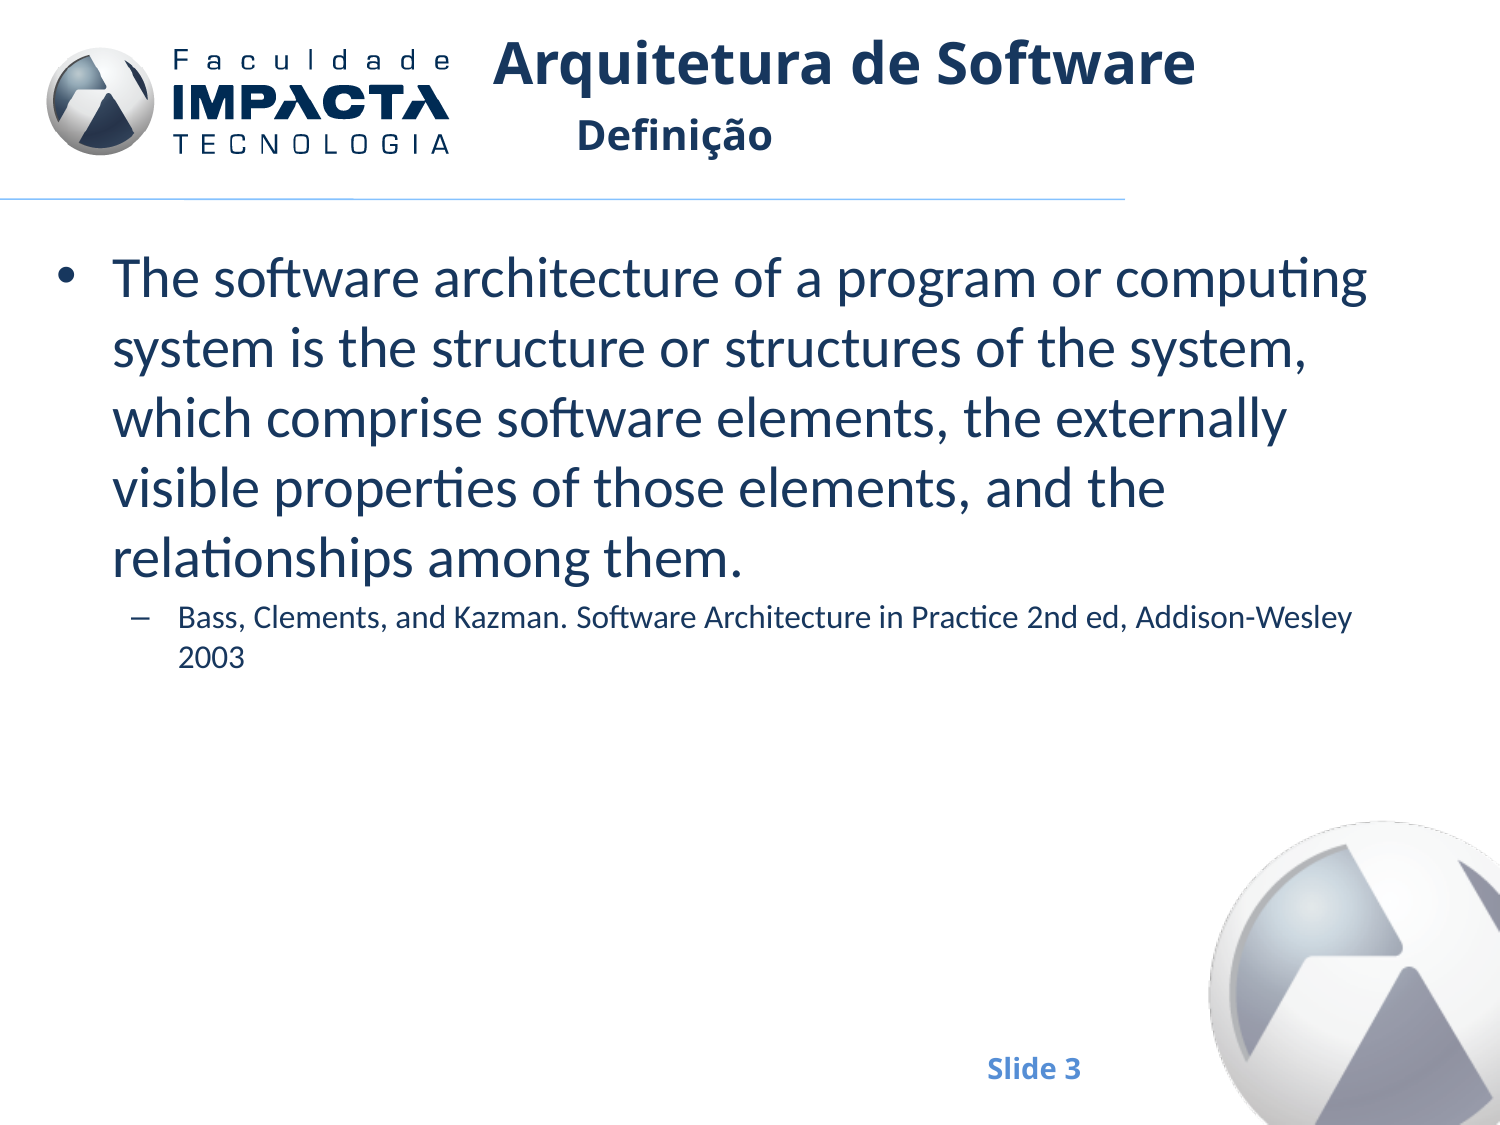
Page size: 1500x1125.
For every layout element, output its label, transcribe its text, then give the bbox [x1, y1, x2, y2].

title Arquitetura de Software [478, 19, 1483, 102]
list Definição [561, 101, 1471, 197]
picture [35, 35, 458, 164]
picture [1206, 787, 1500, 1125]
list The software architecture of a program or computing system is the structure or structures of the system, which comprise software elements, the externally visible properties of those elements, and the relationships among them. Bass, Clements, and Kazman. Software Architecture in Practice 2nd ed, Addison-Wesley 2003 [41, 231, 1400, 894]
